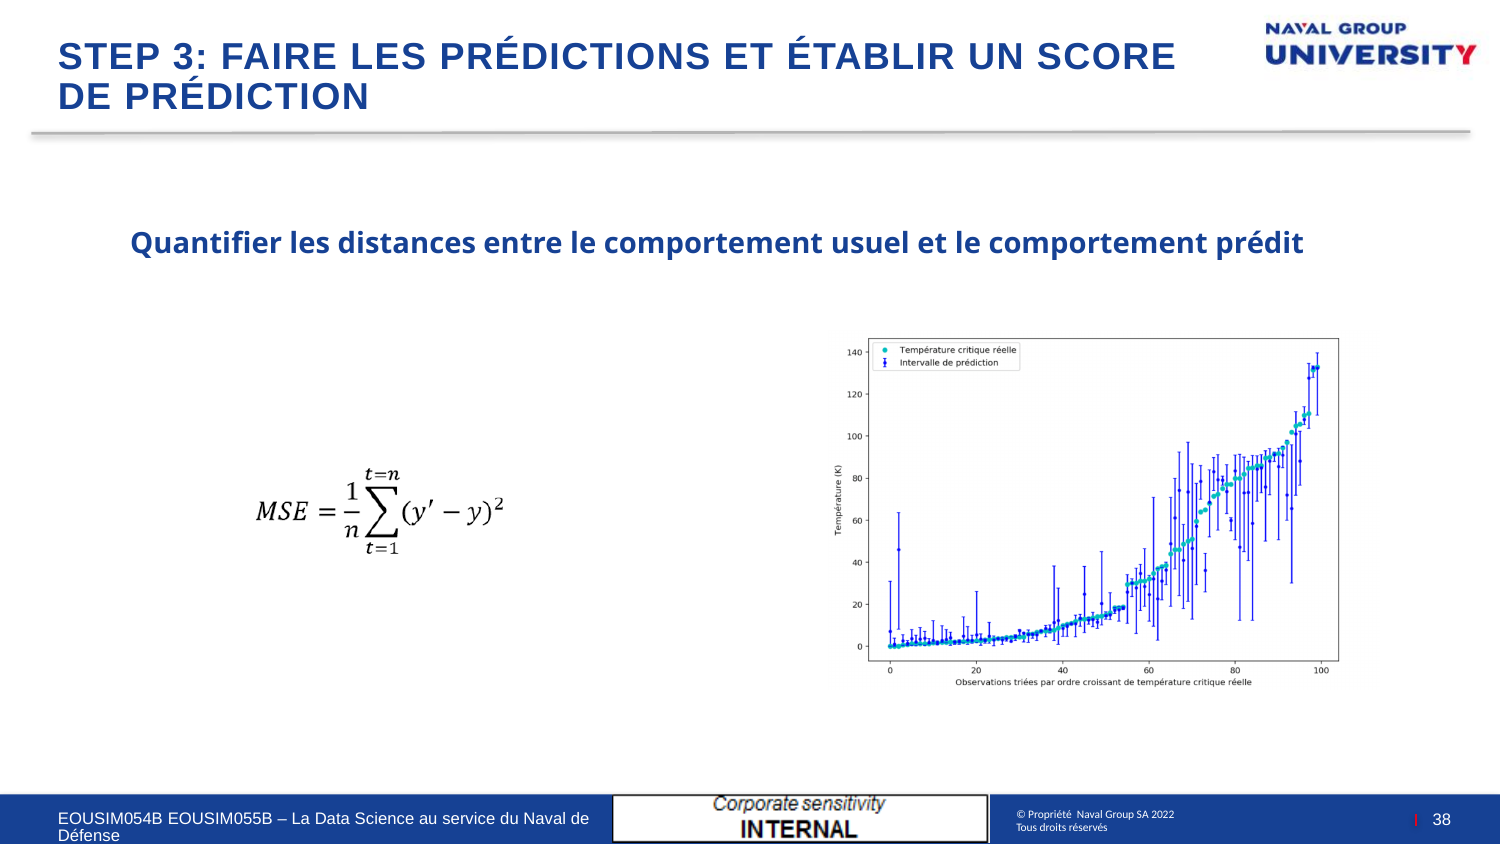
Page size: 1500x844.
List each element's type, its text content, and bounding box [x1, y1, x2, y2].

picture [226, 446, 533, 575]
picture [612, 793, 990, 843]
picture [827, 330, 1380, 690]
list Quantifier les distances entre le comportement usuel et le comportement prédit [42, 225, 1393, 712]
footer EOUSIM054B EOUSIM055B – La Data Science au service du Naval de Défense [42, 800, 613, 835]
picture [1248, 0, 1495, 83]
slide_number 38 [1417, 796, 1496, 842]
title step 3: faire les prédictions et établir un score de prédiction [42, 9, 1240, 126]
